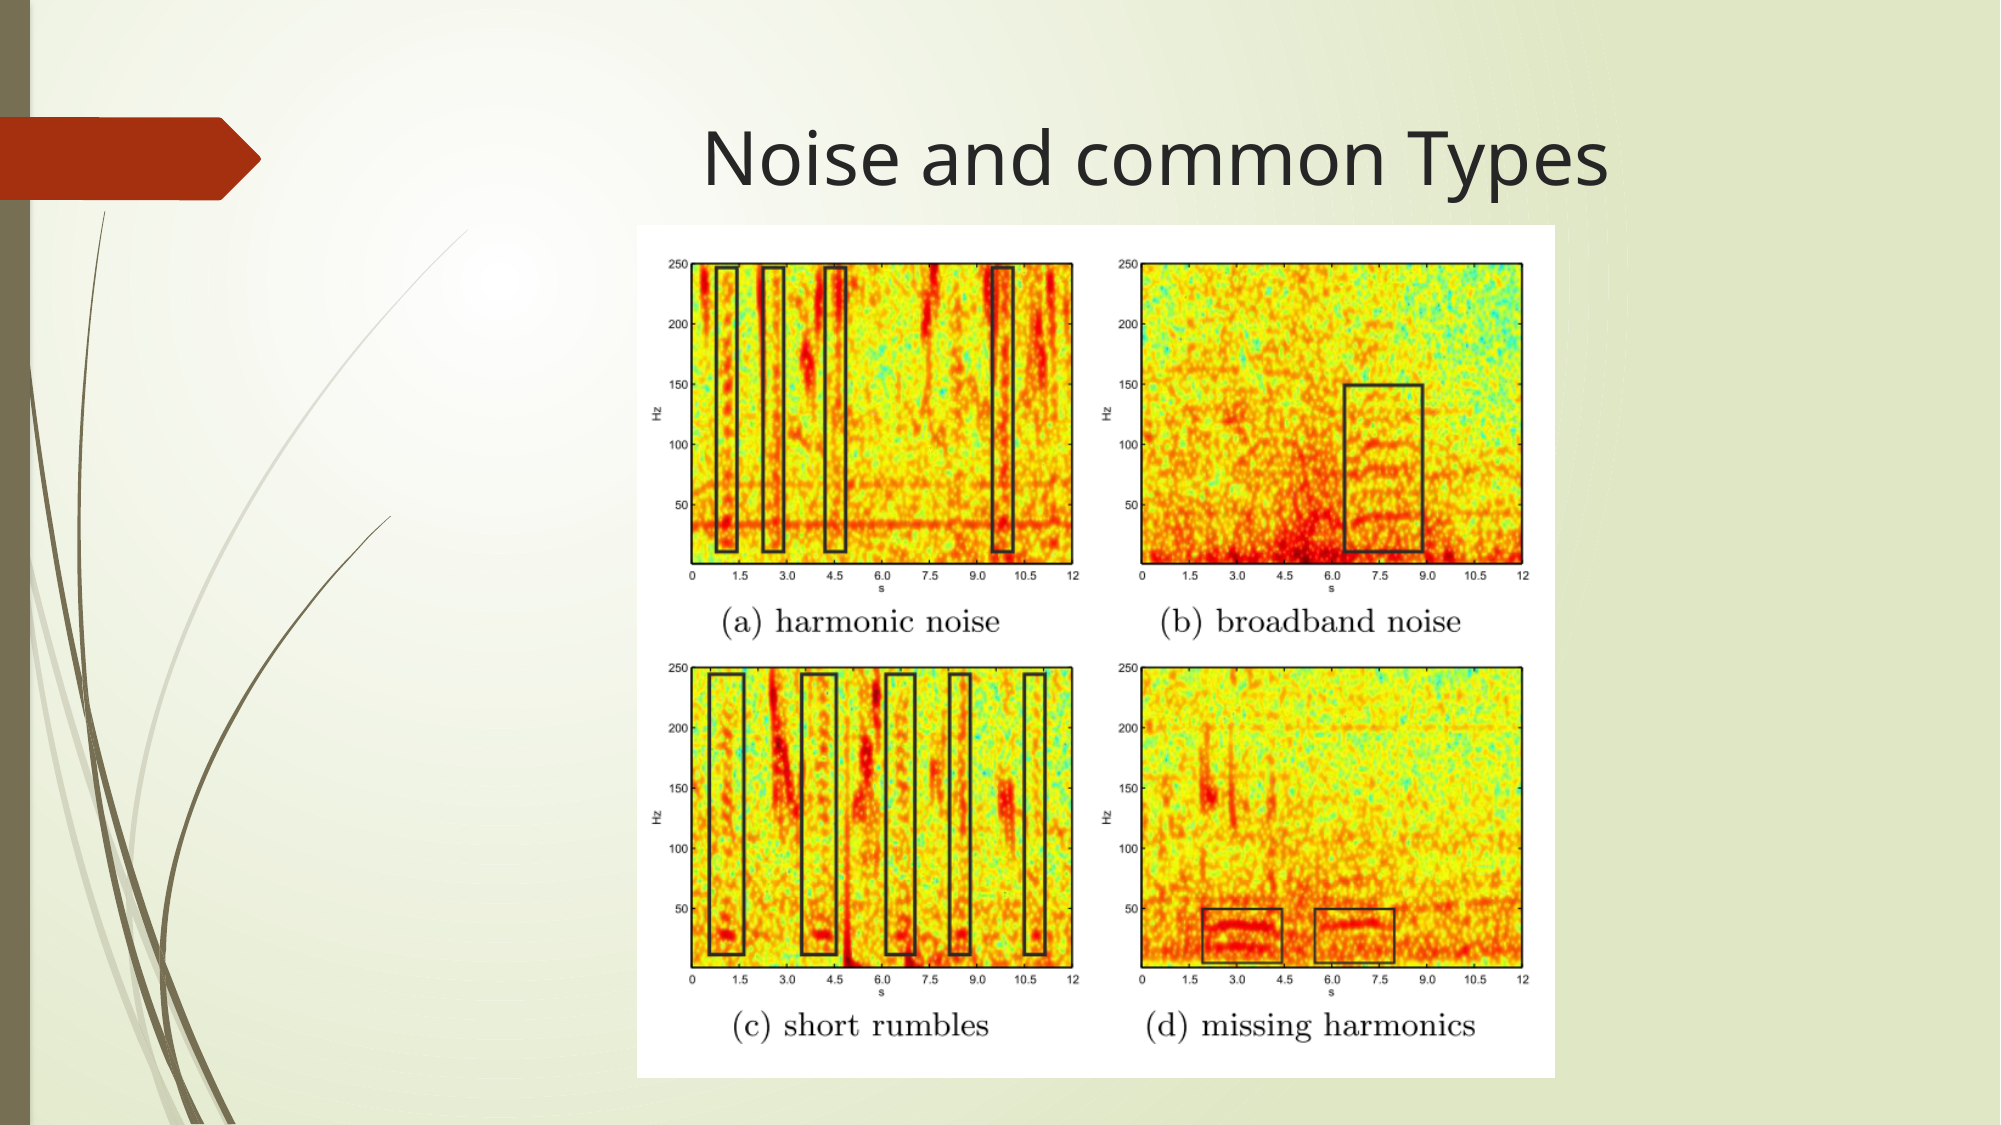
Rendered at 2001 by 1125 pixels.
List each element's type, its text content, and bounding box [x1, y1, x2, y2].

title Noise and common Types [425, 102, 1888, 313]
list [637, 225, 1555, 1079]
